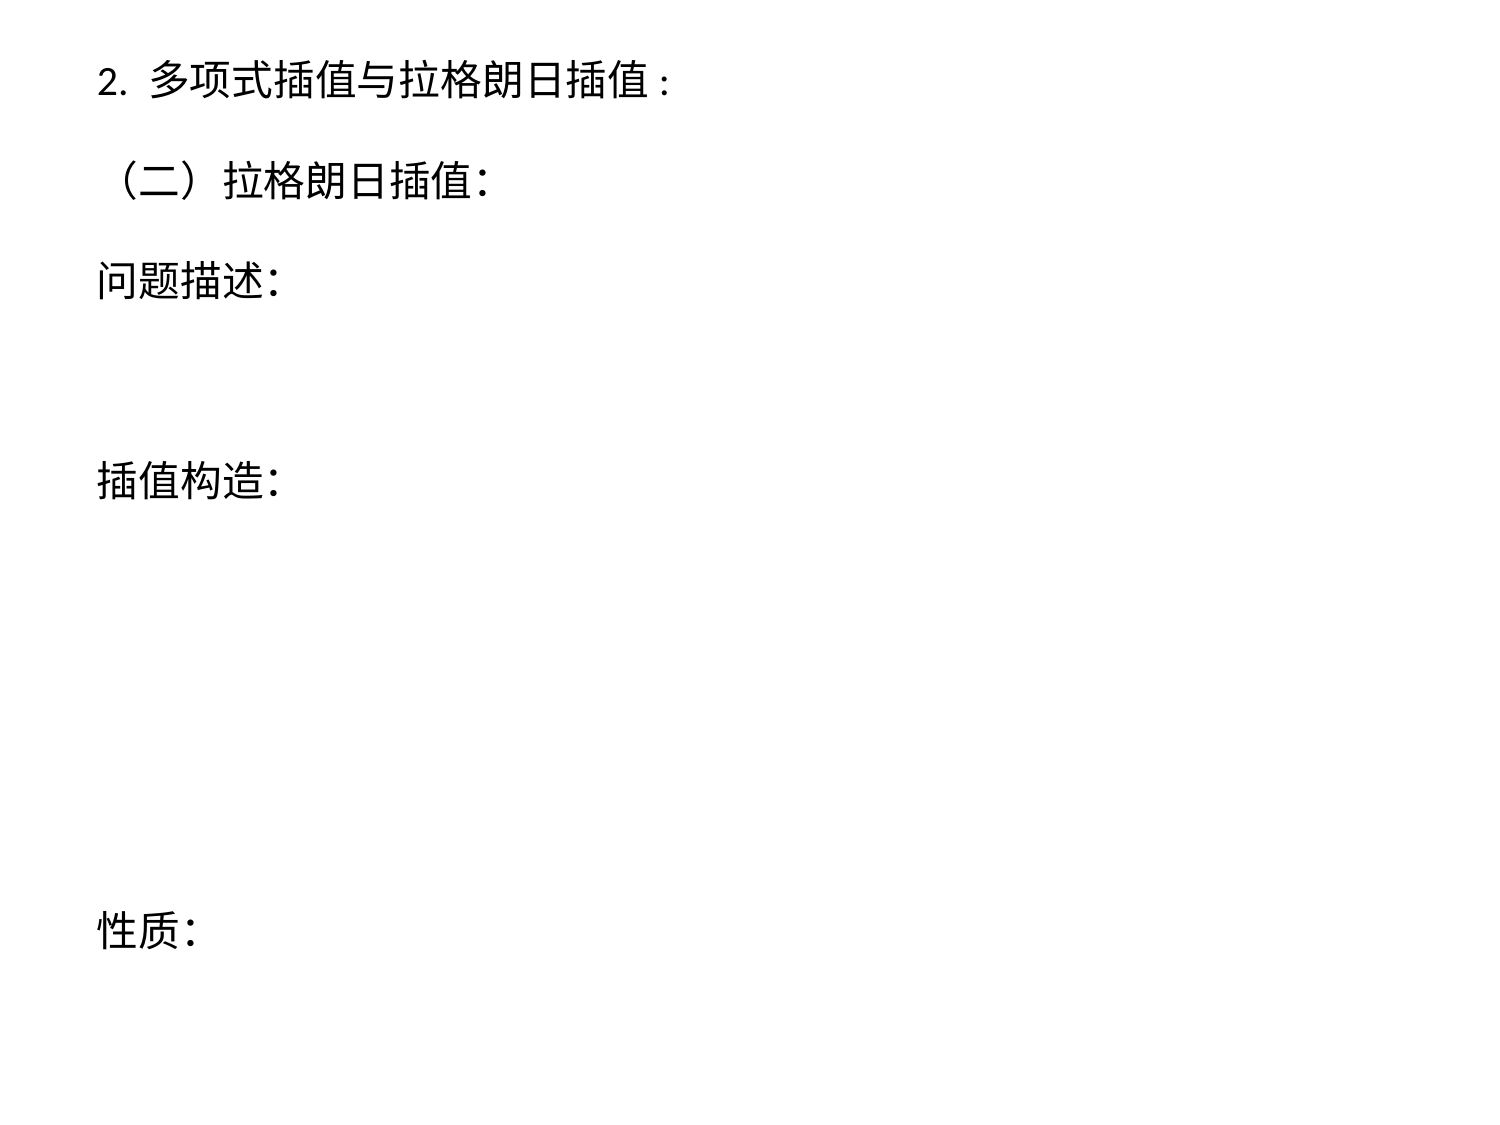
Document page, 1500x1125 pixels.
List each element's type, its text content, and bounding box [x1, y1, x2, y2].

text_box 2. 多项式插值与拉格朗日插值: （二）拉格朗日插值： 问题描述： 插值构造： 性质： [82, 46, 1454, 1062]
